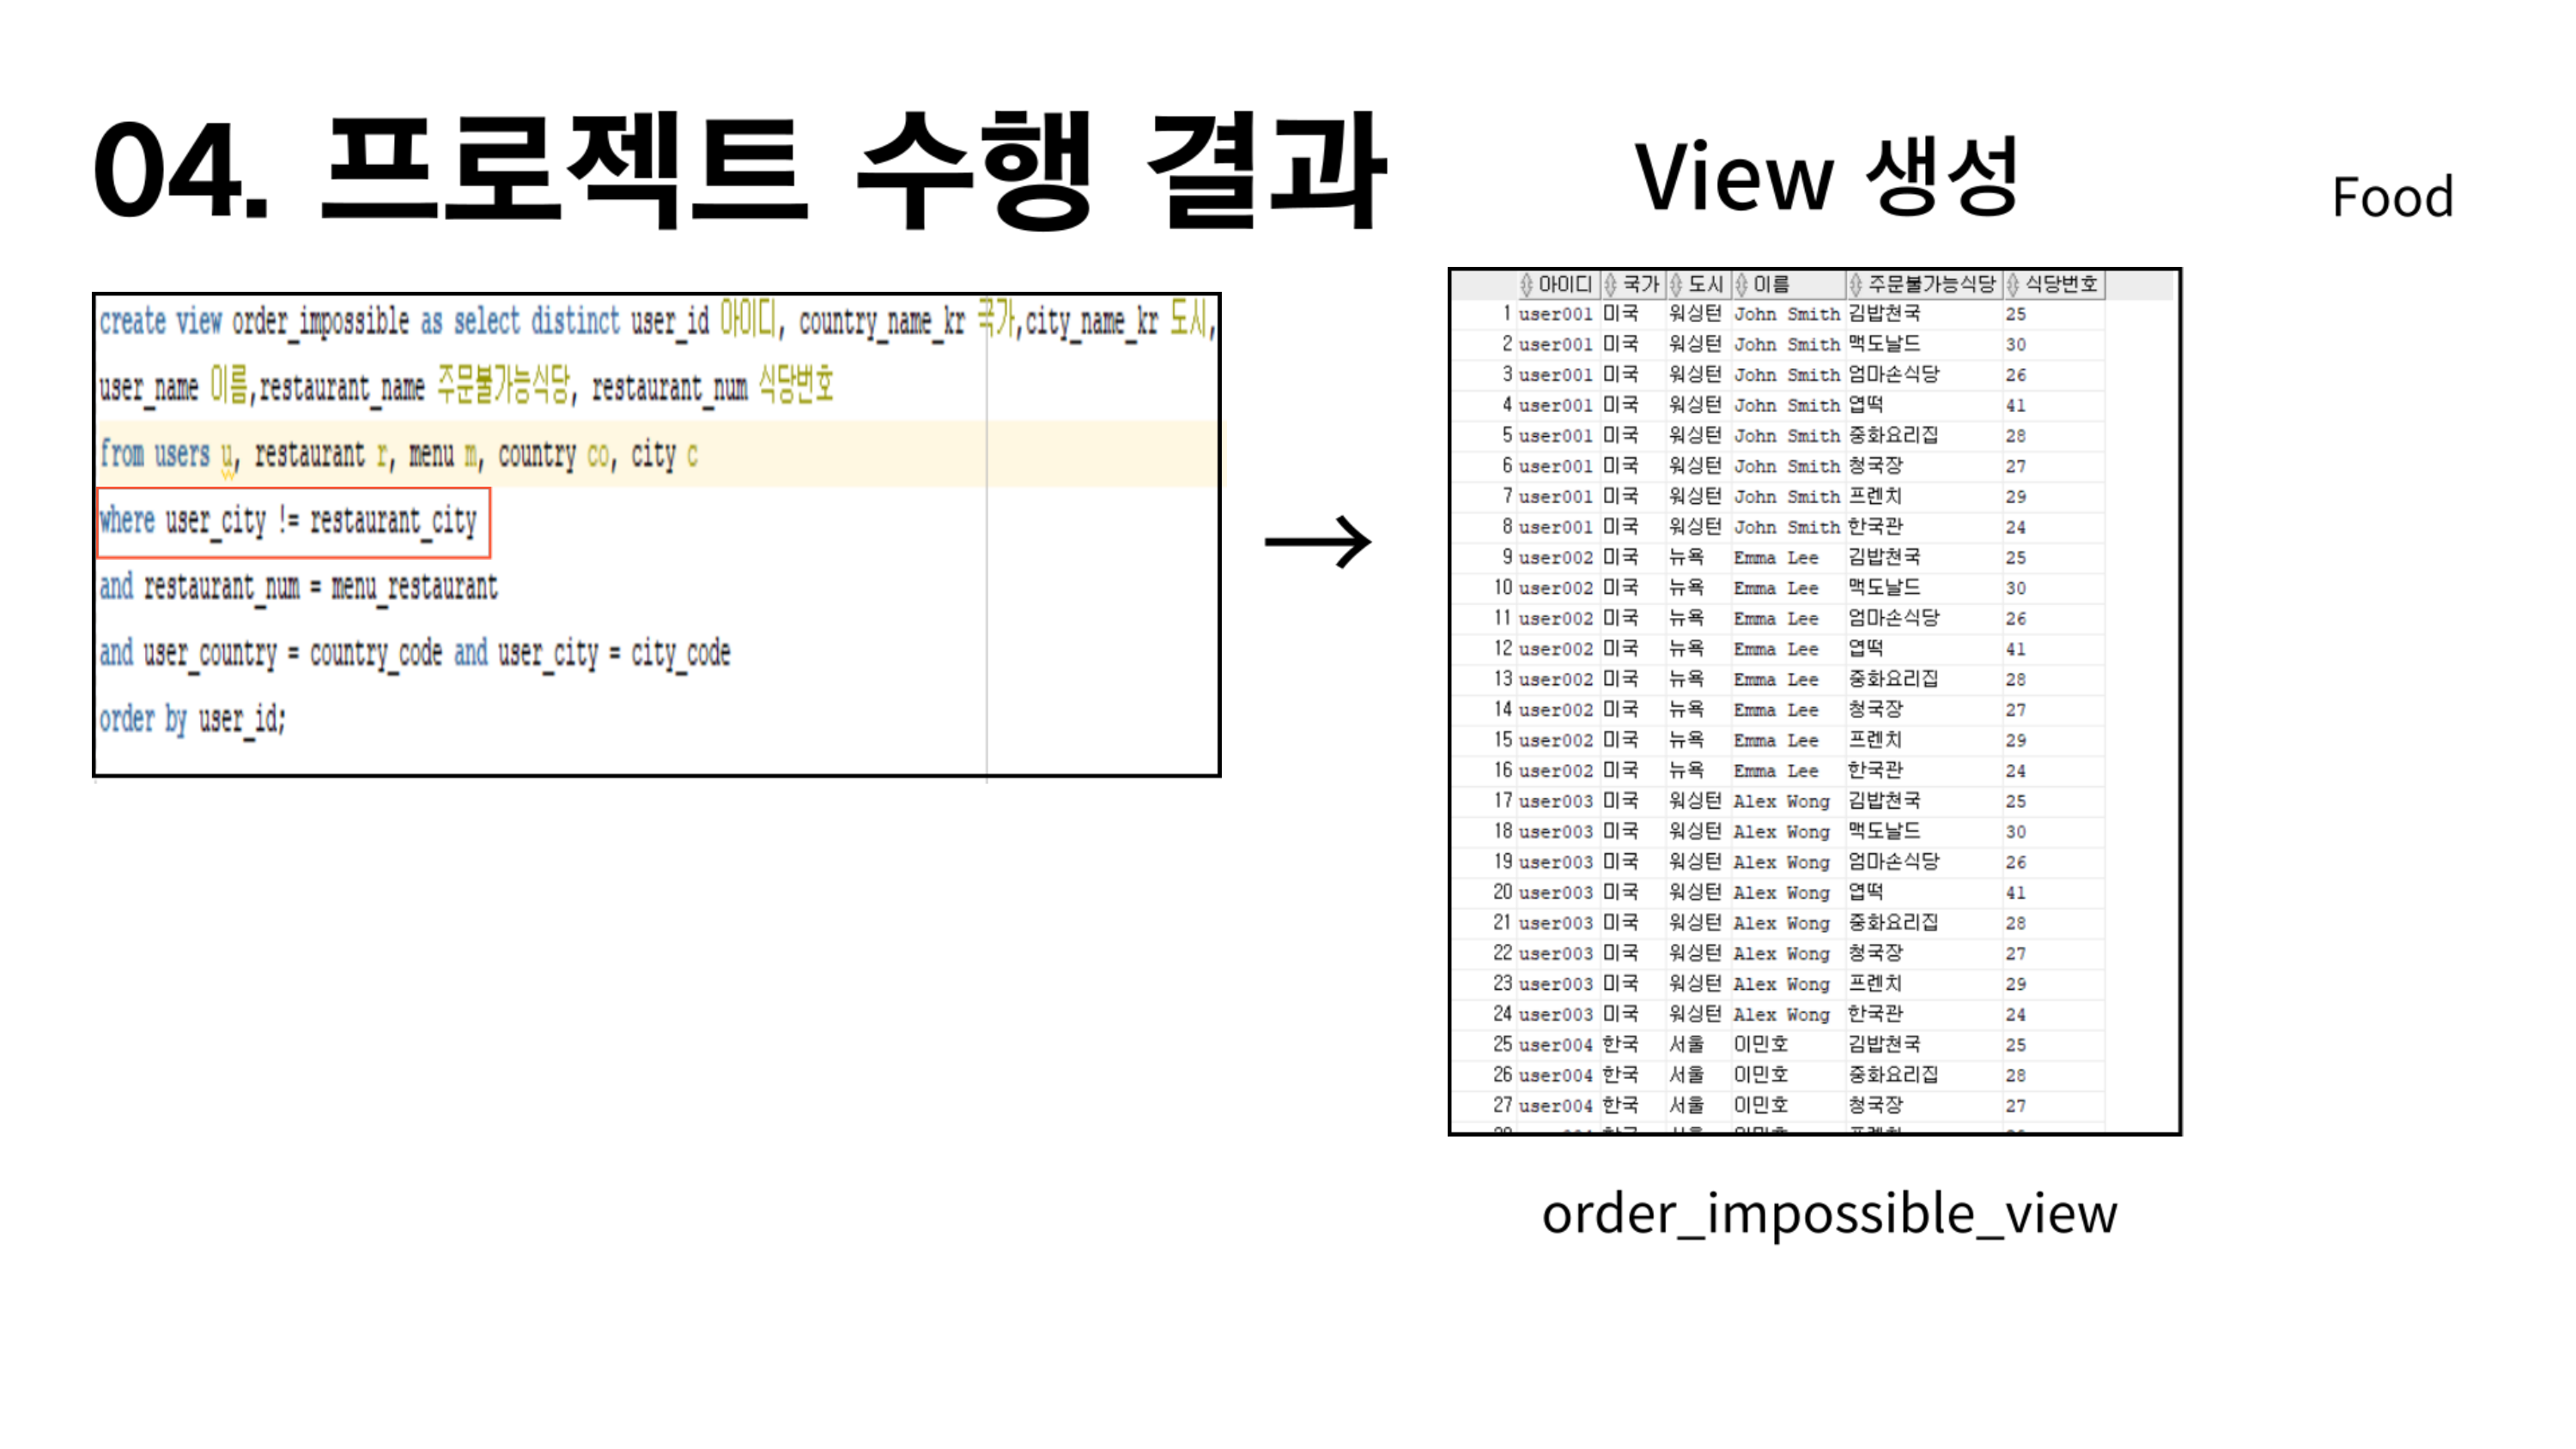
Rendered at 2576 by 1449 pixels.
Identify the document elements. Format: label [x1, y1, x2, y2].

text_box [1448, 266, 2184, 1137]
text_box [96, 487, 494, 561]
picture [2323, 151, 2485, 240]
picture [71, 57, 1455, 294]
text_box [91, 292, 1222, 779]
picture [1442, 1167, 2147, 1269]
text_box [1223, 292, 1227, 785]
picture [1483, 96, 2063, 257]
picture [1243, 440, 1435, 623]
